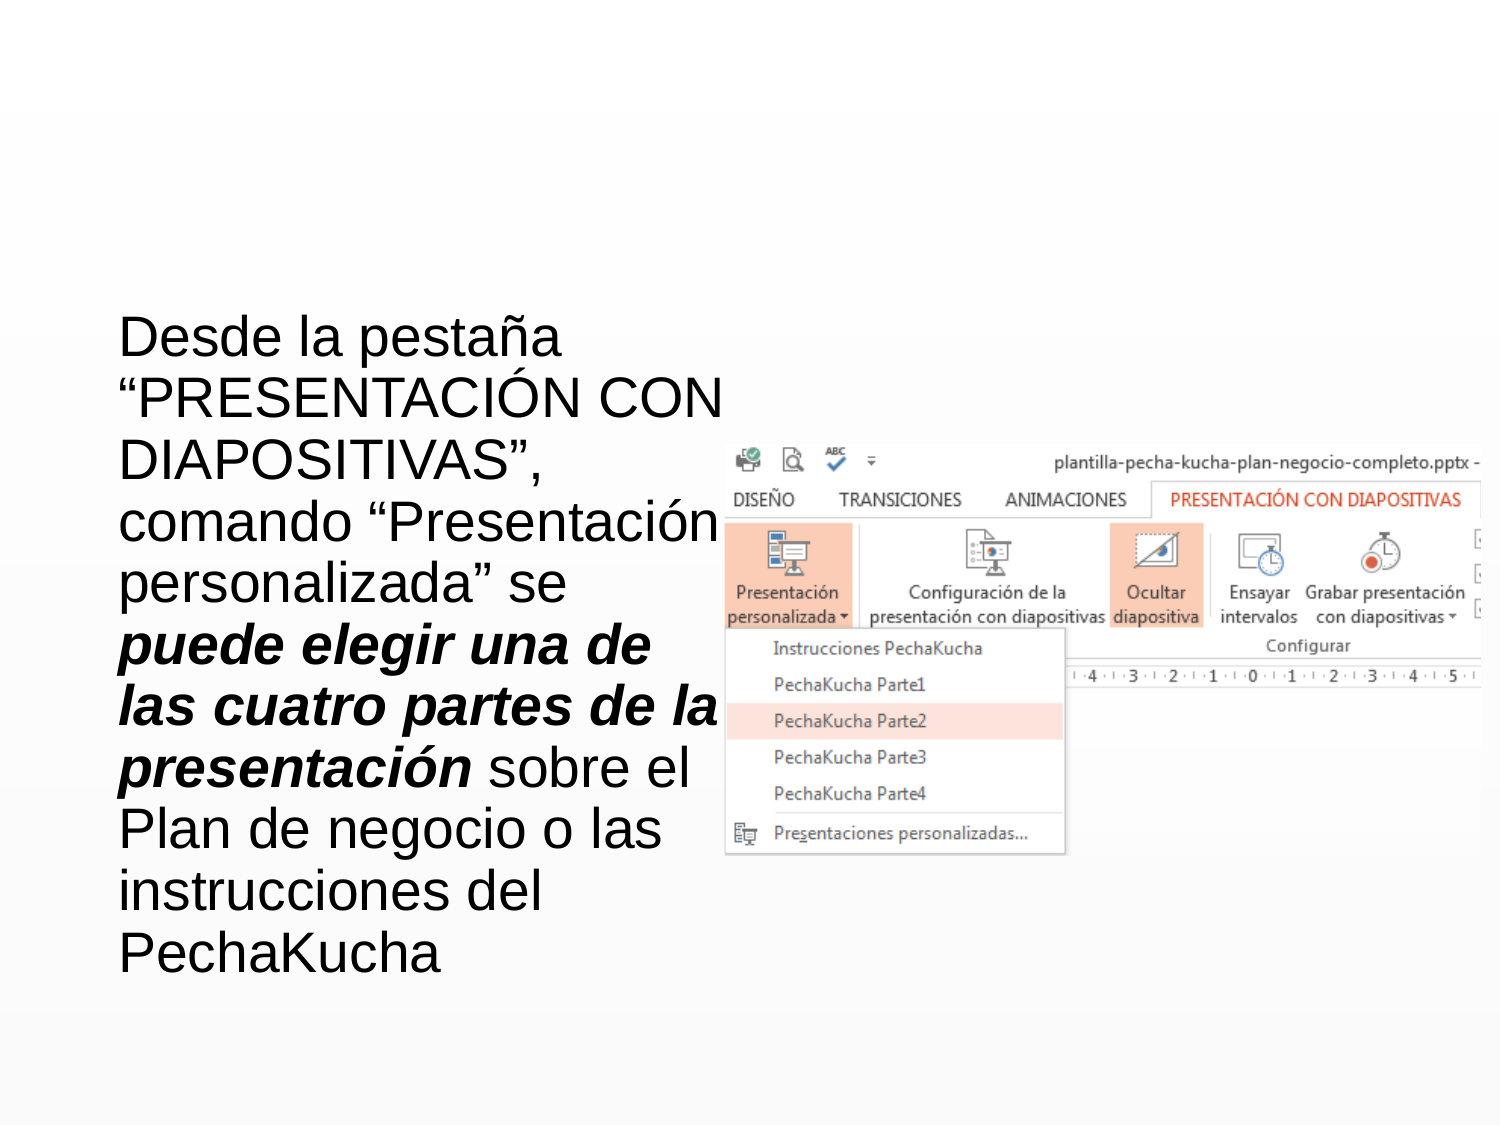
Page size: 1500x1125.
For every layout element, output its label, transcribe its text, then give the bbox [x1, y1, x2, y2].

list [724, 444, 1482, 856]
list Desde la pestaña “PRESENTACIÓN CON DIAPOSITIVAS”, comando “Presentación personalizada” se puede elegir una de las cuatro partes de la presentación sobre el Plan de negocio o las instrucciones del PechaKucha [103, 299, 741, 1014]
